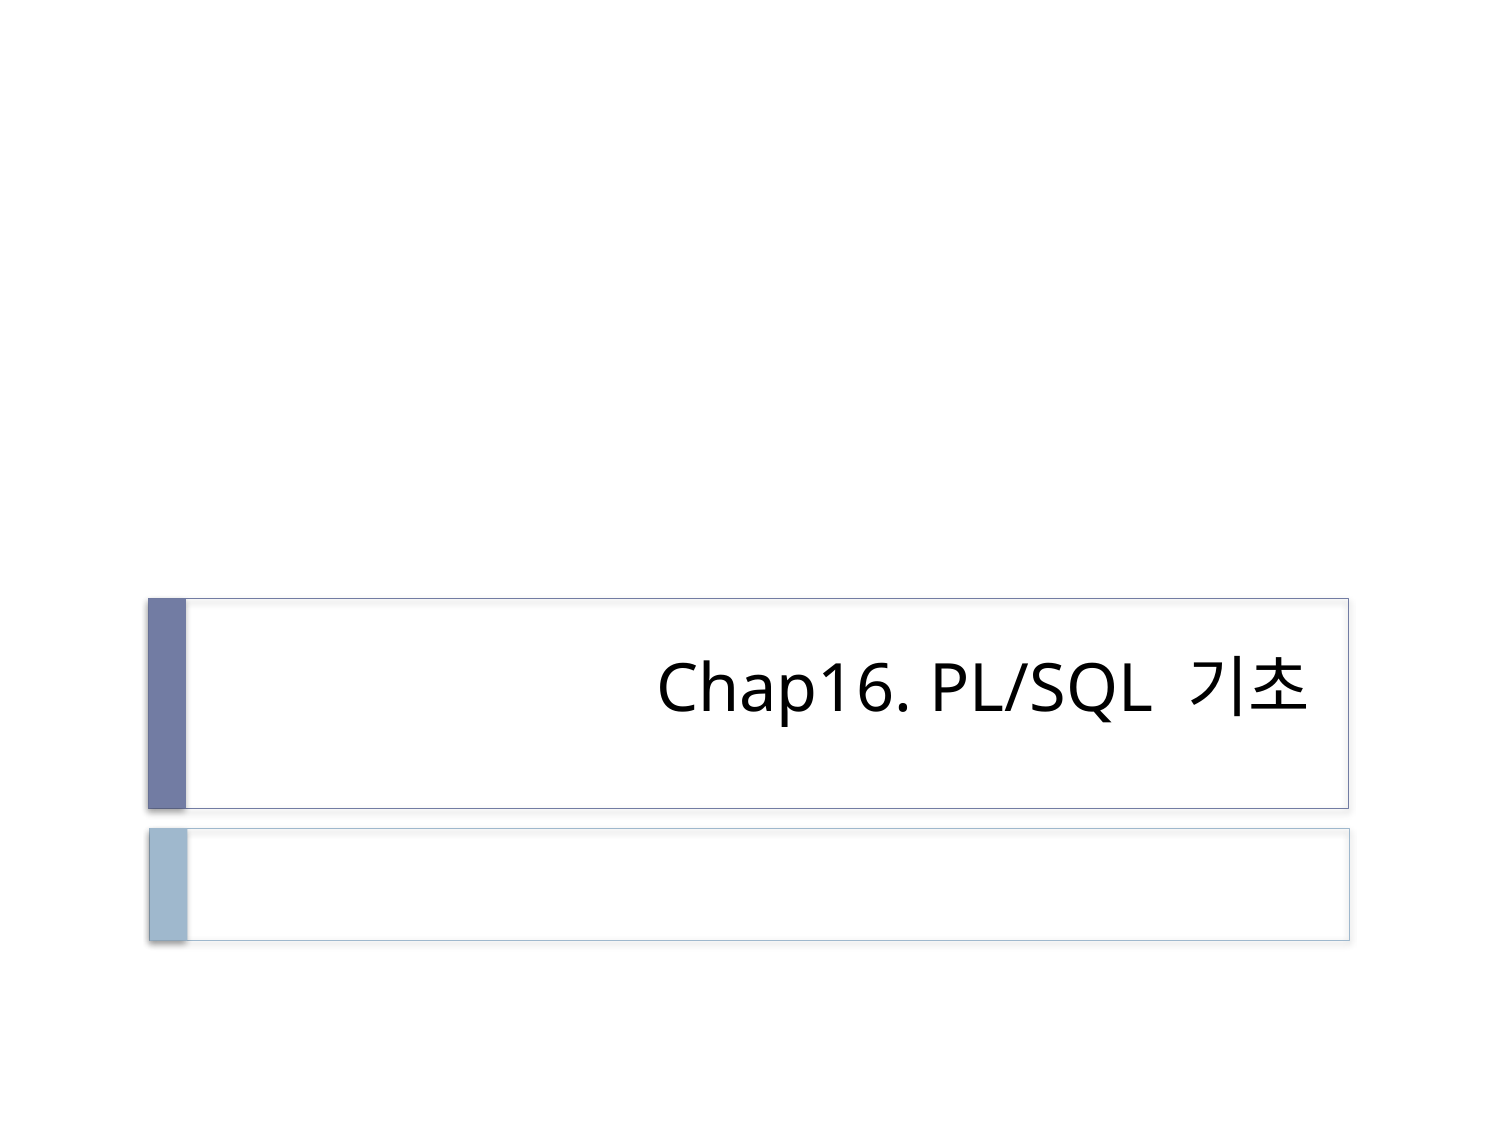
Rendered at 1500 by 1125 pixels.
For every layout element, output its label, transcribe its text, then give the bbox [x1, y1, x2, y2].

title Chap16. PL/SQL 기초 [200, 637, 1325, 800]
